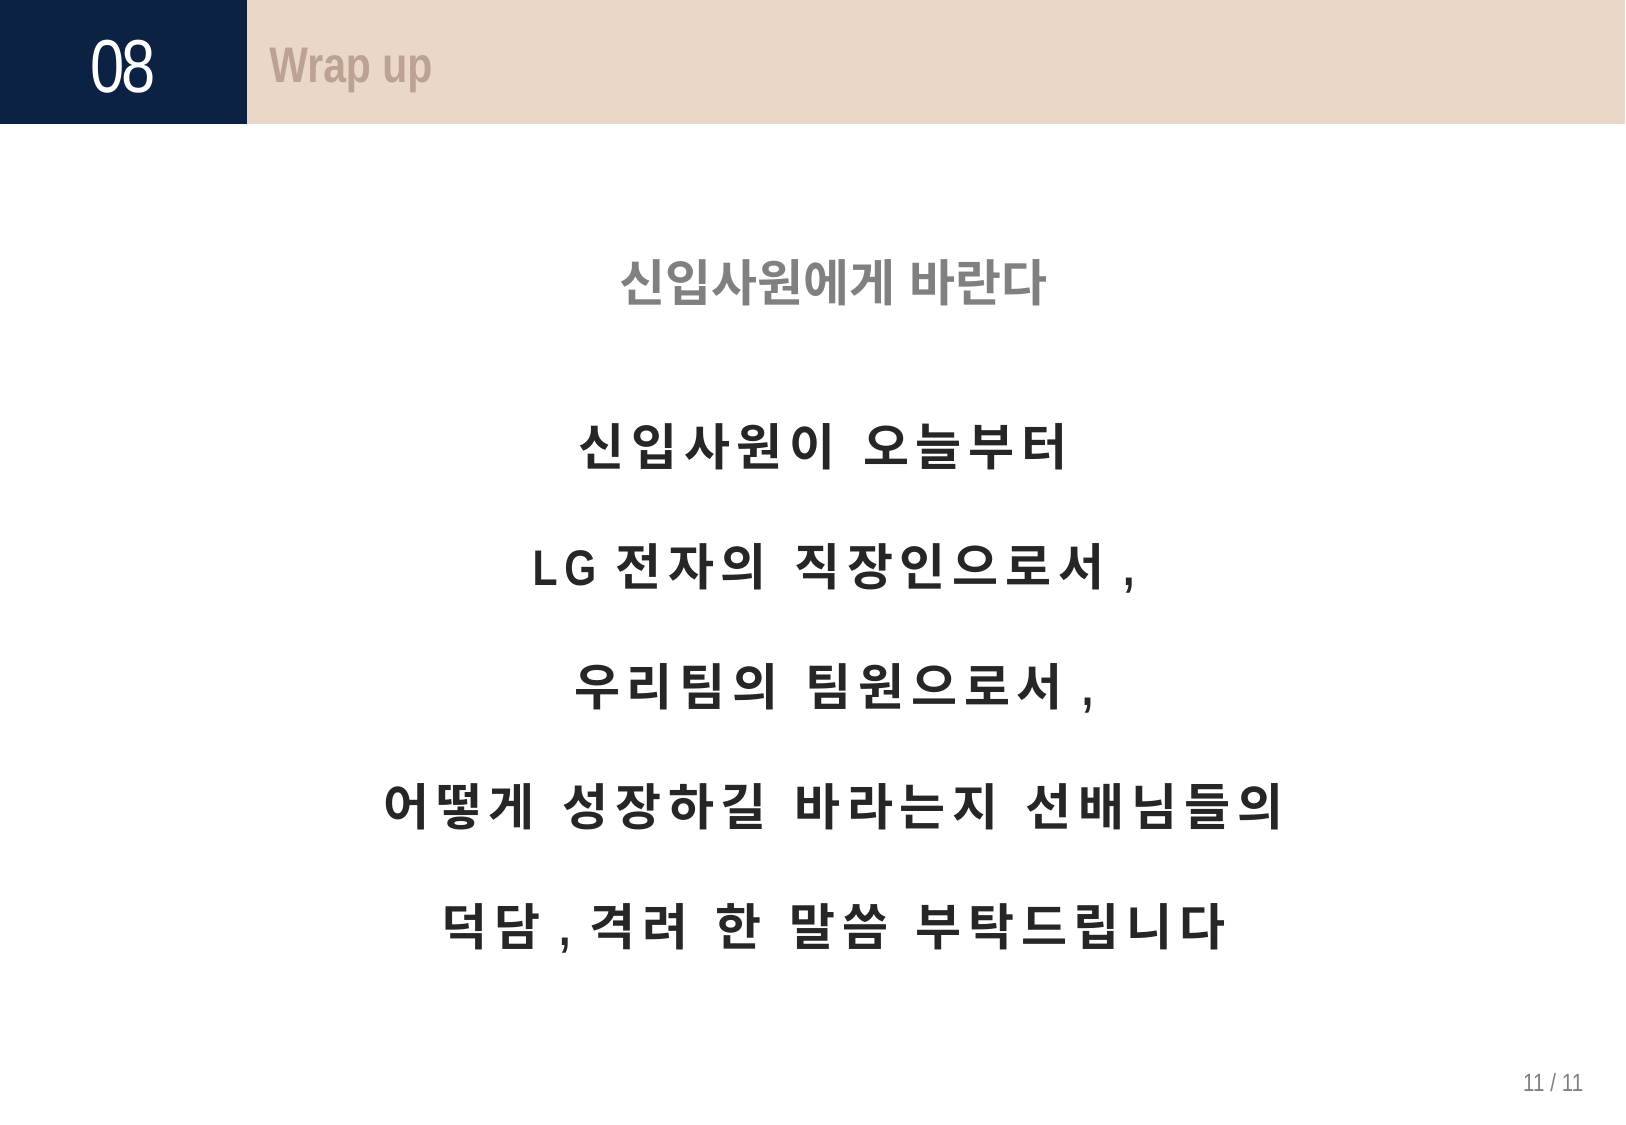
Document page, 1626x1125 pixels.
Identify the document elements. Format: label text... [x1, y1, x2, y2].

text_box 신입사원에게 바란다 [519, 255, 1148, 308]
text_box Wrap up [254, 24, 636, 100]
text_box 신입사원이 오늘부터 LG전자의 직장인으로서, 우리팀의 팀원으로서, 어떻게 성장하길 바라는지 선배님들의 덕담,격려 한 말씀 부탁드립니다 [358, 348, 1309, 964]
text_box 08 [56, 17, 191, 109]
text_box [0, 0, 247, 124]
text_box [247, 0, 1625, 124]
